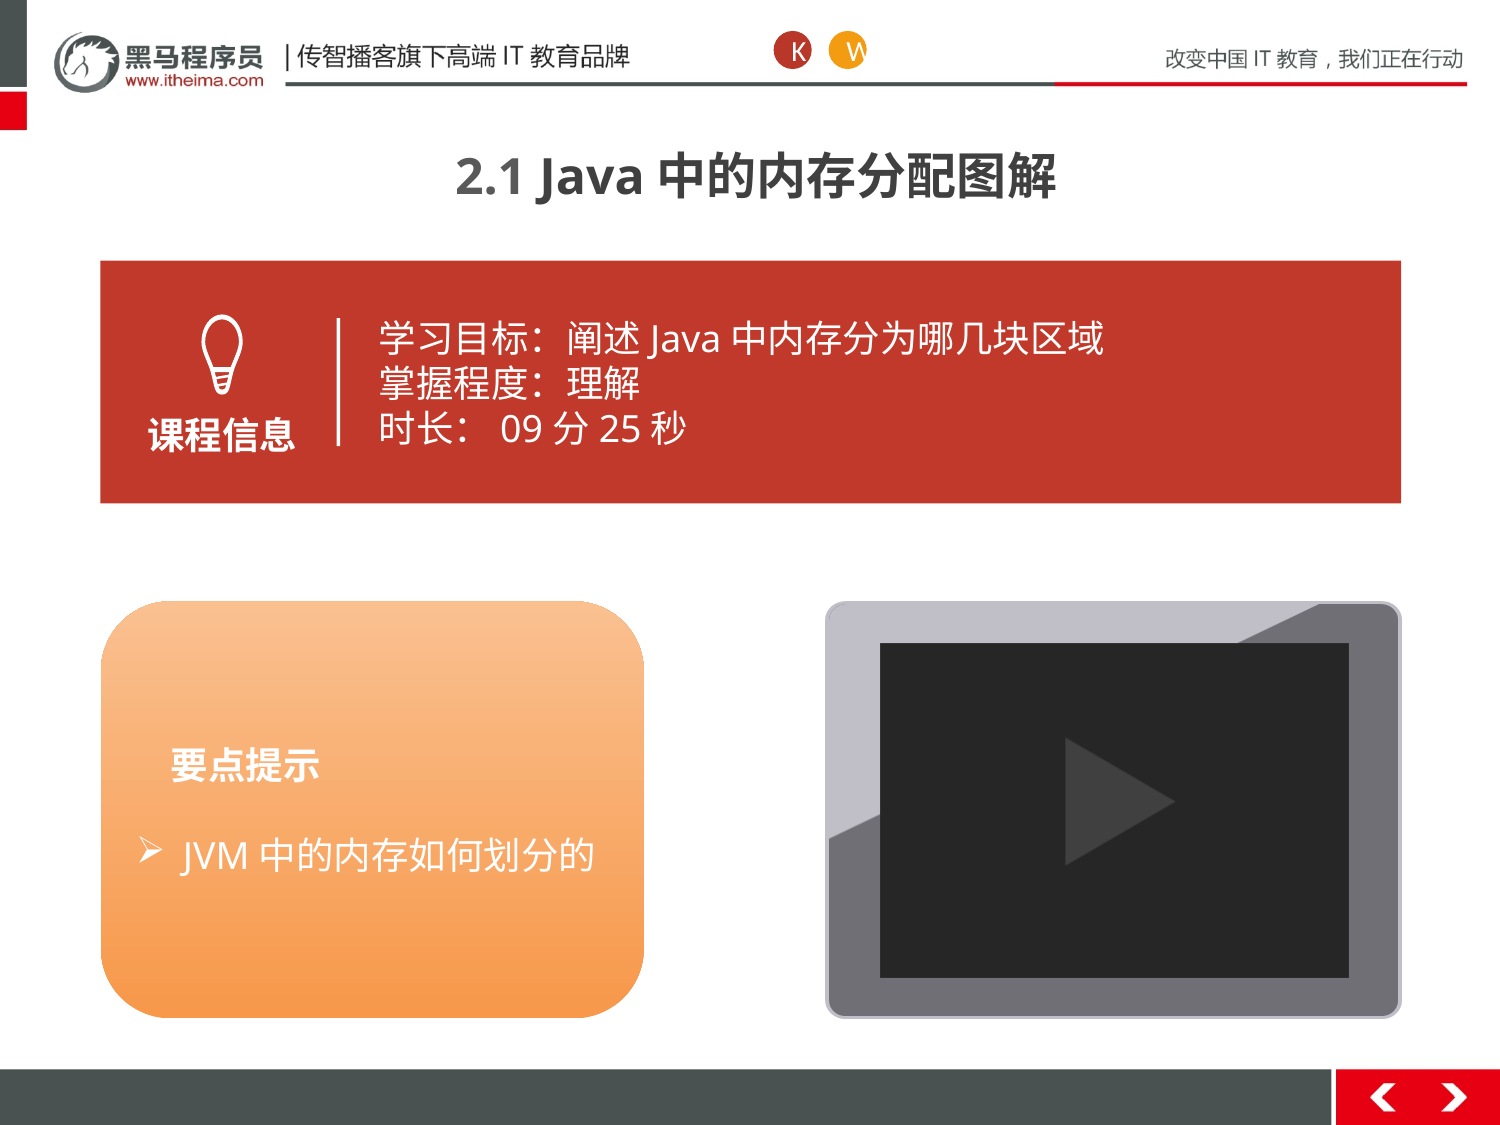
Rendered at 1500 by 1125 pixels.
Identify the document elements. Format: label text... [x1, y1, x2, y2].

text_box W [826, 28, 869, 72]
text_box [130, 314, 314, 466]
text_box [98, 258, 1403, 505]
picture [0, 0, 1500, 1125]
text_box [335, 316, 342, 448]
text_box K [771, 28, 814, 72]
text_box 要点提示 JVM中的内存如何划分的 [100, 601, 644, 1019]
text_box 2.1 Java中的内存分配图解 [5, 137, 1500, 209]
text_box 学习目标：阐述Java中内存分为哪几块区域 掌握程度：理解 时长：09分25秒 [364, 307, 1258, 458]
